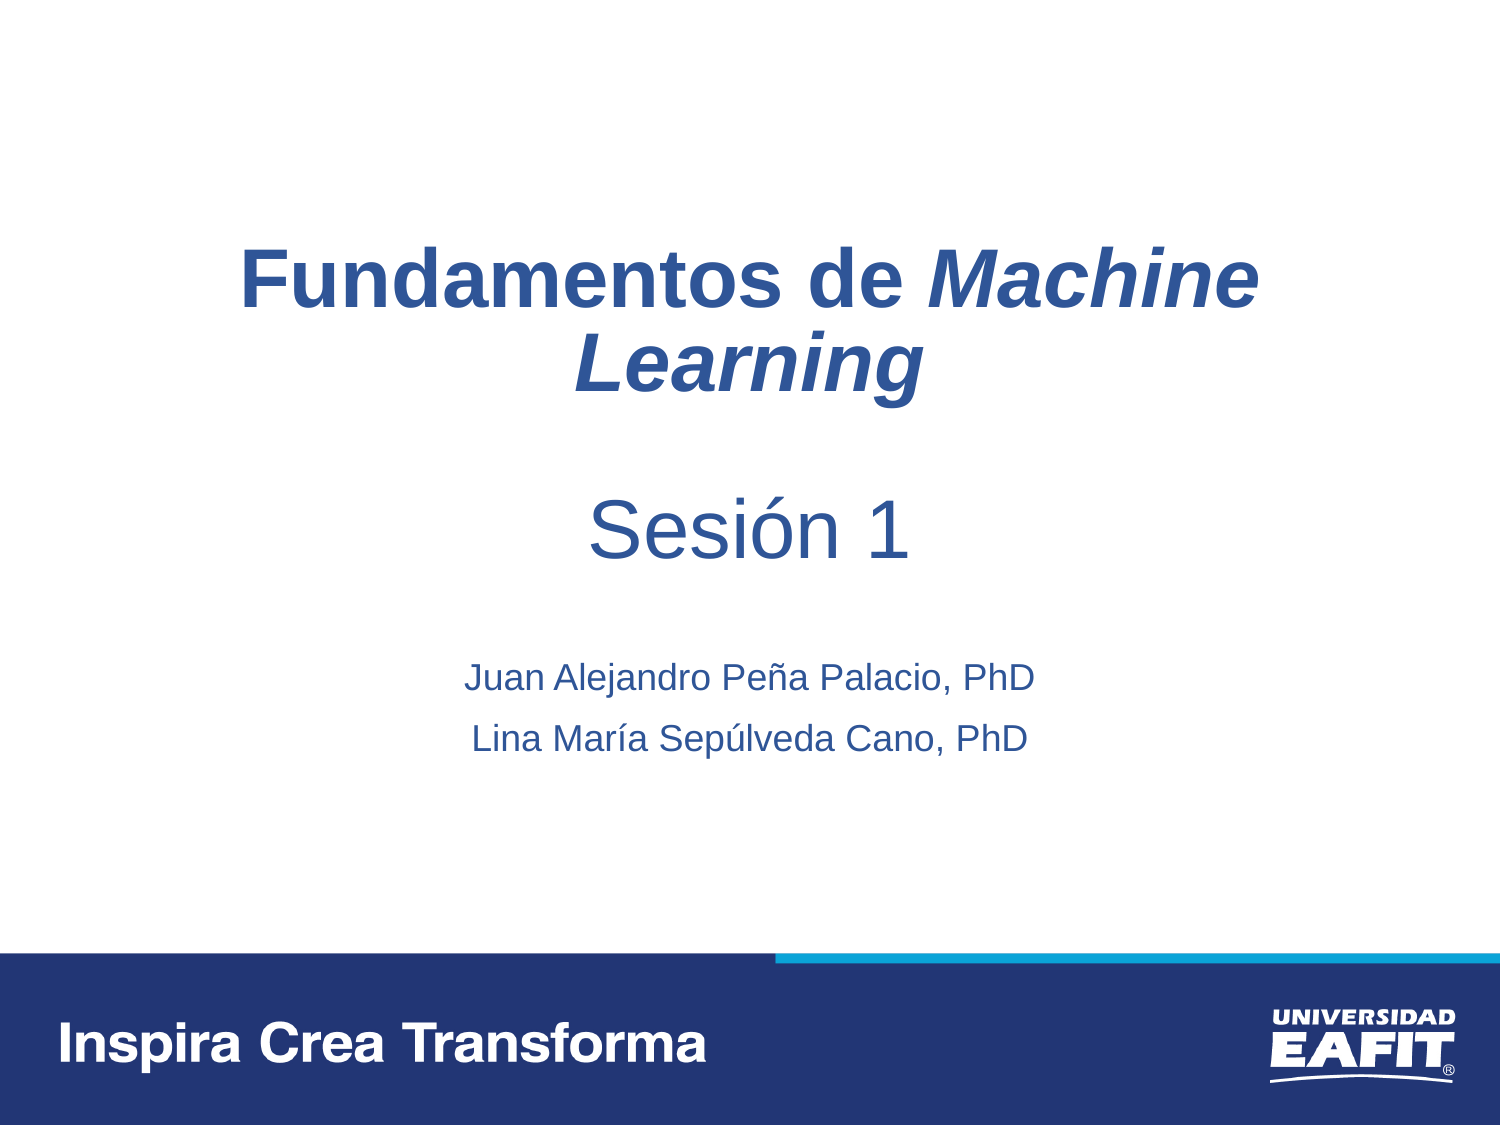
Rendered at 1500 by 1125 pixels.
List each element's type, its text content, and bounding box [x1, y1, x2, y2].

picture [0, 0, 1500, 1125]
subtitle Juan Alejandro Peña Palacio, PhD Lina María Sepúlveda Cano, PhD [187, 650, 1313, 922]
title Fundamentos de Machine Learning Sesión 1 [112, 190, 1388, 583]
